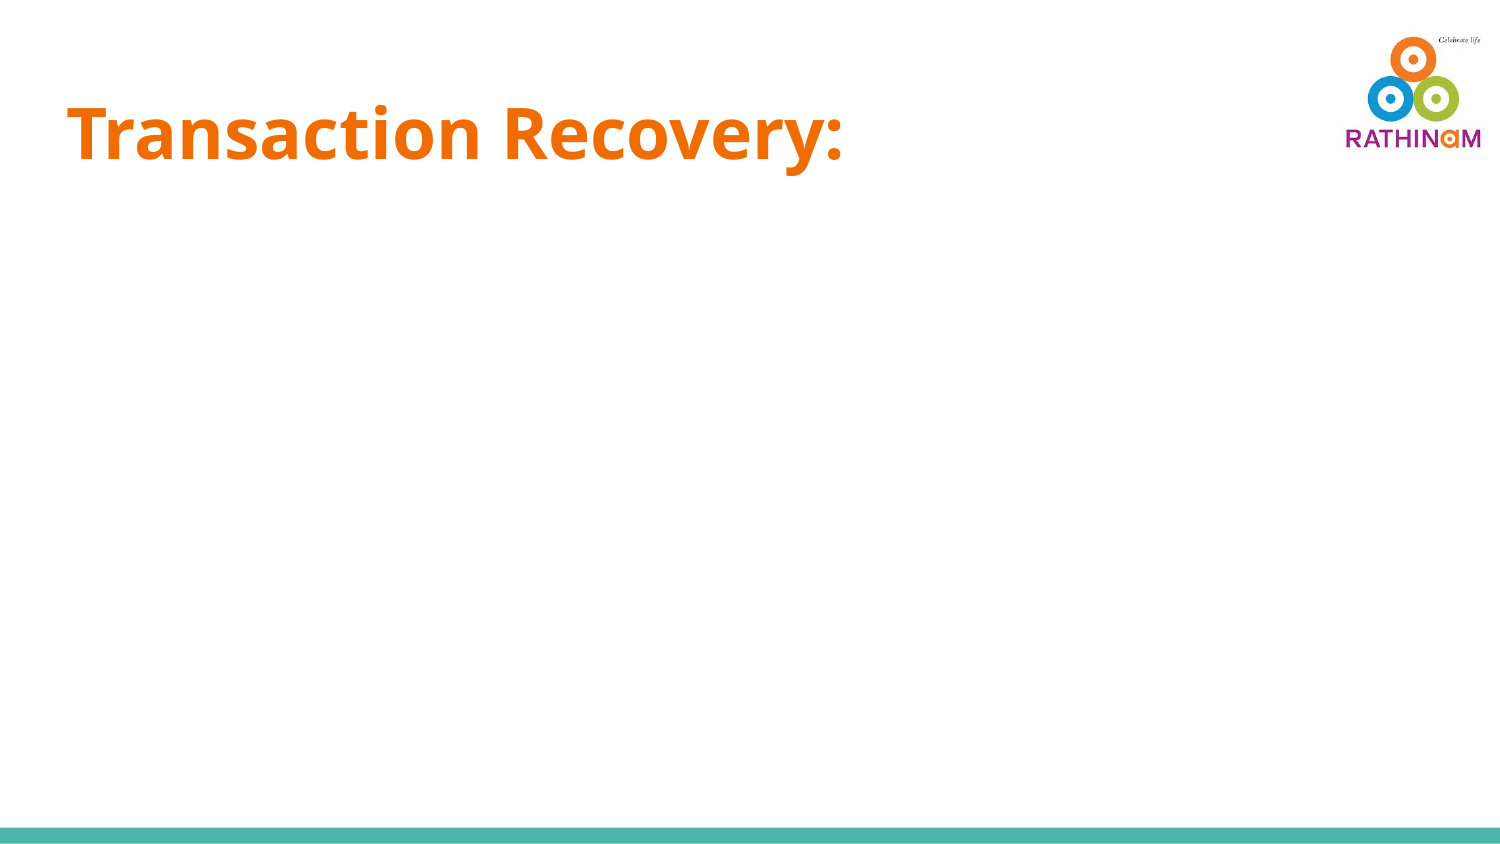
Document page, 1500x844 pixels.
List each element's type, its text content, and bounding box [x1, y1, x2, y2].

picture [1339, 17, 1487, 166]
title Transaction Recovery: [51, 72, 1449, 189]
